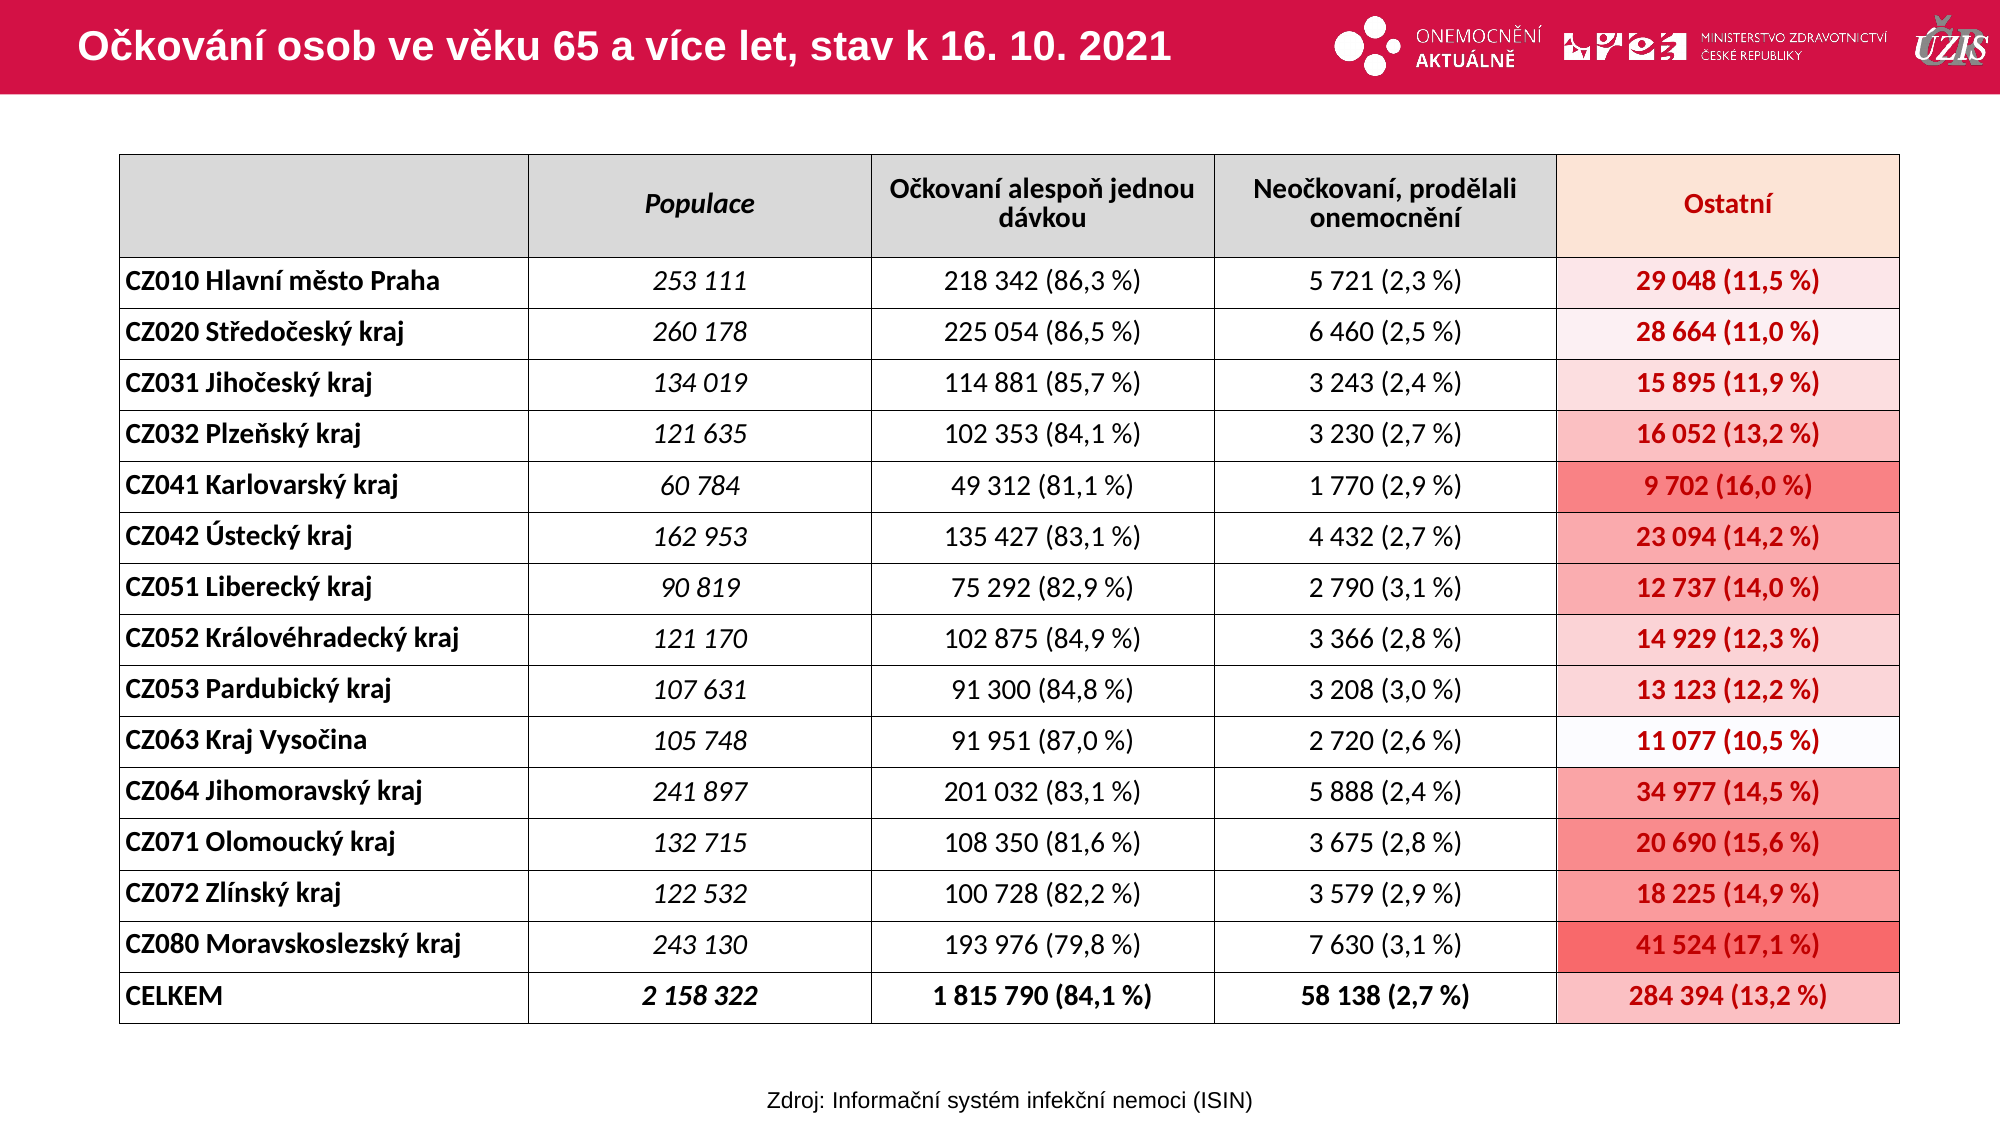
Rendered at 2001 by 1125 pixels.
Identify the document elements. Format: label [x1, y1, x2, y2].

table_header [872, 155, 1214, 257]
table_cell [872, 462, 1214, 512]
table_cell [1557, 666, 1899, 716]
table_cell [1557, 309, 1899, 359]
table_cell [529, 513, 871, 563]
table_cell [529, 819, 871, 870]
table_cell [1215, 768, 1556, 818]
table_cell [1557, 411, 1899, 461]
table_cell [529, 462, 871, 512]
table_cell [1557, 615, 1899, 665]
table_cell [1557, 819, 1899, 870]
table_cell [1557, 768, 1899, 818]
table_cell [1215, 564, 1556, 614]
table_cell [120, 666, 528, 716]
table_cell [872, 360, 1214, 410]
table_cell [120, 411, 528, 461]
table_cell [529, 666, 871, 716]
table_cell [872, 768, 1214, 818]
table_cell [529, 564, 871, 614]
table_cell [1215, 462, 1556, 512]
table_cell [1557, 513, 1899, 563]
table_cell [1557, 973, 1899, 1023]
table_cell [1215, 411, 1556, 461]
table_cell [1557, 462, 1899, 512]
table_cell [529, 768, 871, 818]
table_cell [529, 615, 871, 665]
picture [1563, 31, 1888, 60]
table_cell [1557, 717, 1899, 767]
table_cell [529, 922, 871, 972]
table_cell [1215, 819, 1556, 870]
text_box [752, 1078, 1269, 1121]
table_cell [1557, 871, 1899, 921]
table_cell [529, 871, 871, 921]
table_cell [120, 871, 528, 921]
table_cell [872, 411, 1214, 461]
table_cell [120, 973, 528, 1023]
table_cell [1557, 922, 1899, 972]
picture [1915, 15, 1989, 66]
table_cell [872, 513, 1214, 563]
table_header [529, 155, 871, 257]
table_cell [120, 922, 528, 972]
table_cell [120, 768, 528, 818]
table_cell [1215, 922, 1556, 972]
table_cell [1215, 513, 1556, 563]
table_cell [1215, 666, 1556, 716]
table_cell [872, 666, 1214, 716]
table_header [1215, 155, 1556, 257]
table_cell [529, 411, 871, 461]
table_cell [1215, 309, 1556, 359]
table_cell [1215, 258, 1556, 308]
table_cell [529, 717, 871, 767]
table_cell [529, 973, 871, 1023]
table_cell [872, 922, 1214, 972]
title [62, 0, 1305, 95]
table_cell [1215, 615, 1556, 665]
table_cell [120, 309, 528, 359]
table_cell [1215, 717, 1556, 767]
table_cell [872, 564, 1214, 614]
picture [1334, 16, 1542, 76]
table_cell [120, 819, 528, 870]
table_cell [120, 564, 528, 614]
table_cell [529, 258, 871, 308]
table_cell [872, 258, 1214, 308]
table_cell [120, 462, 528, 512]
table_cell [1557, 360, 1899, 410]
table_cell [872, 309, 1214, 359]
table_cell [872, 717, 1214, 767]
table_cell [1557, 564, 1899, 614]
table_cell [120, 258, 528, 308]
table_cell [120, 717, 528, 767]
table_cell [120, 615, 528, 665]
table_cell [120, 513, 528, 563]
table_cell [872, 871, 1214, 921]
table_cell [872, 615, 1214, 665]
table_cell [120, 360, 528, 410]
table_cell [872, 819, 1214, 870]
table_header [120, 155, 528, 257]
table_cell [529, 360, 871, 410]
table_cell [1215, 871, 1556, 921]
table_cell [1215, 973, 1556, 1023]
table_cell [529, 309, 871, 359]
table_cell [1557, 258, 1899, 308]
table_cell [1215, 360, 1556, 410]
table_header [1557, 155, 1899, 257]
table_cell [872, 973, 1214, 1023]
